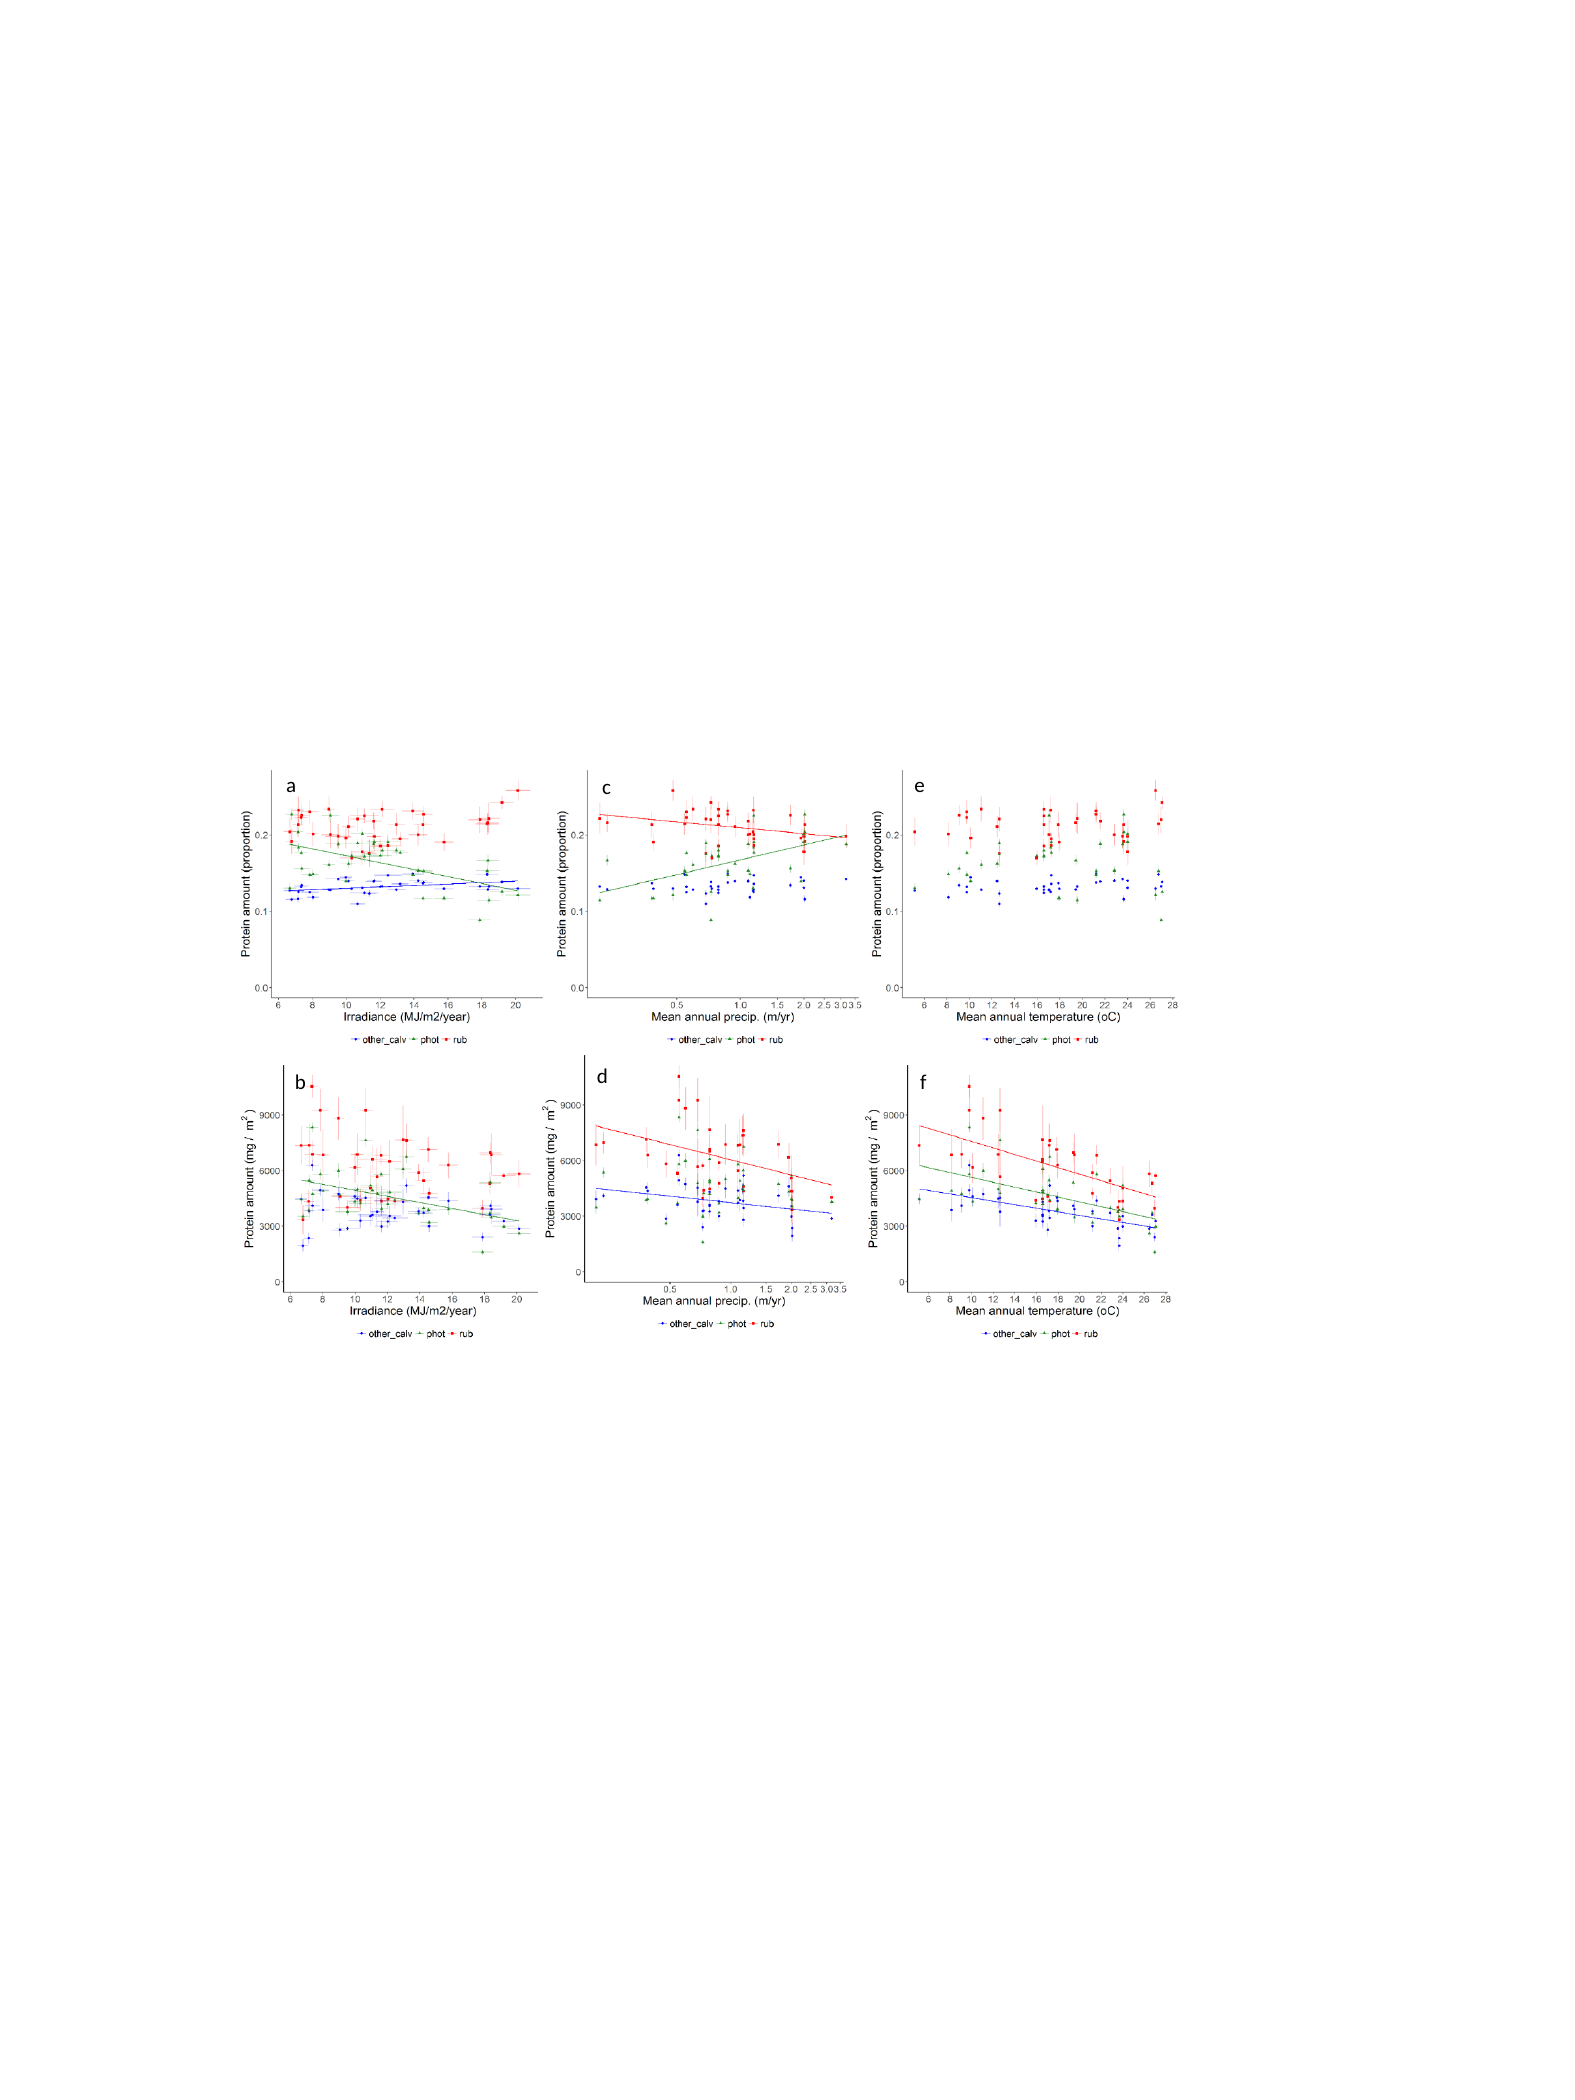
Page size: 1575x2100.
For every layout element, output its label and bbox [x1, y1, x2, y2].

text_box [237, 764, 1178, 1346]
